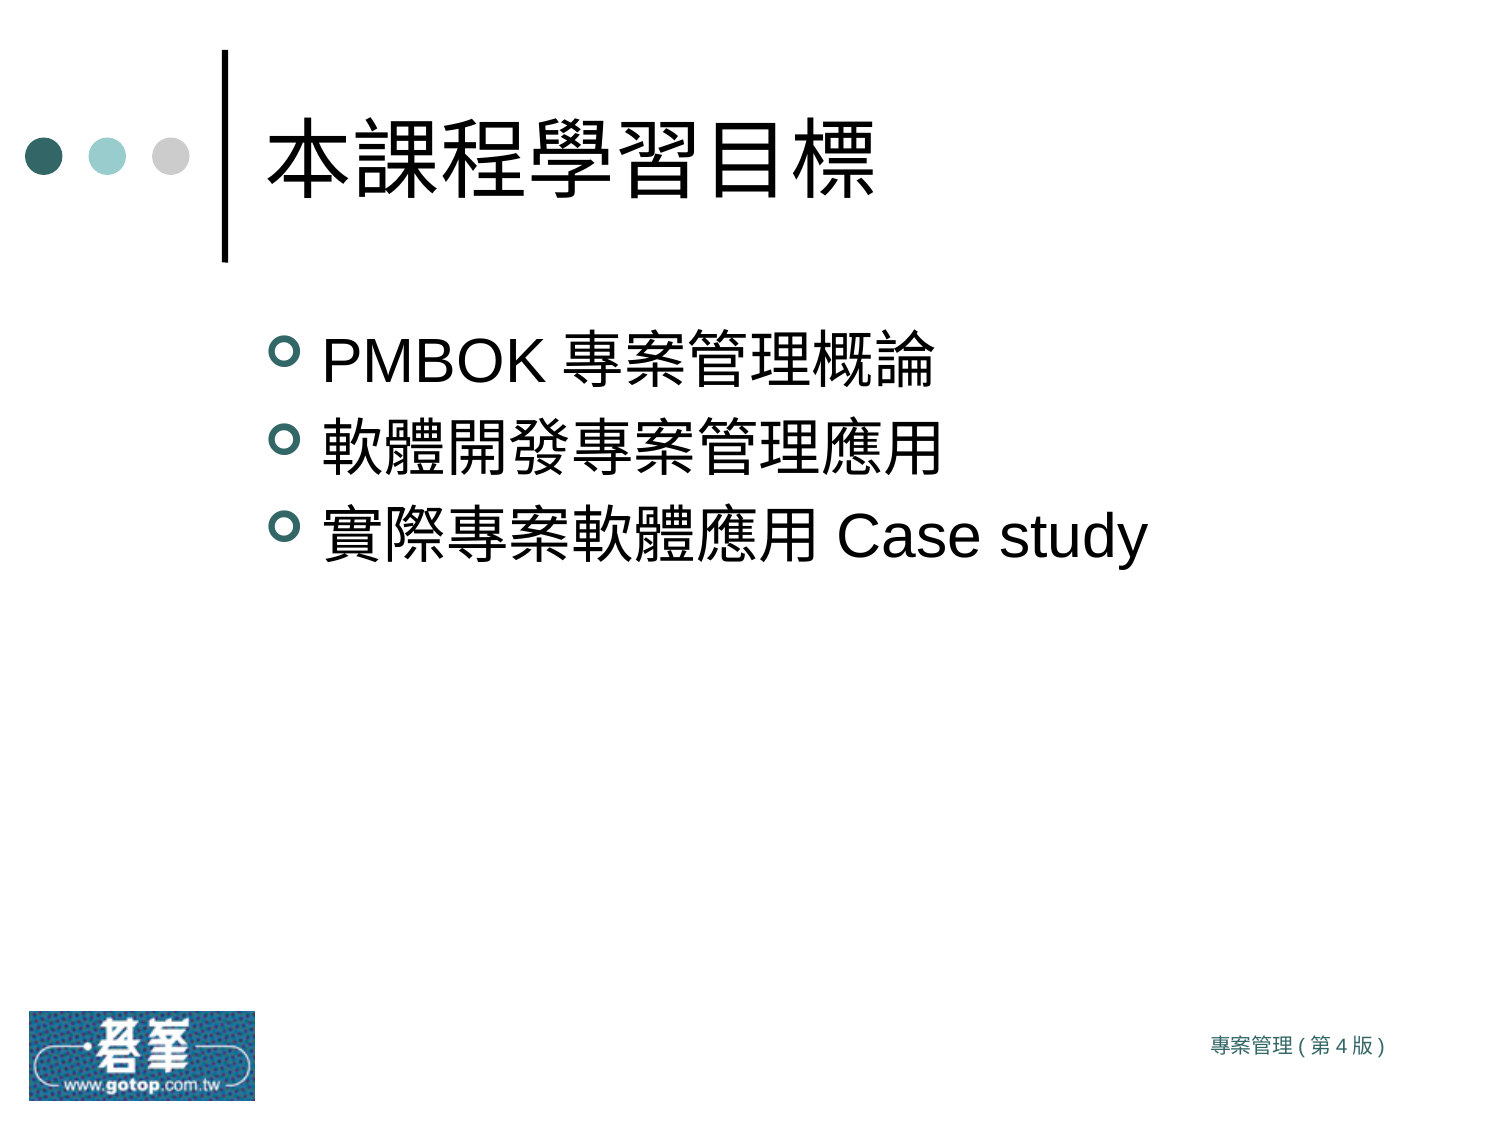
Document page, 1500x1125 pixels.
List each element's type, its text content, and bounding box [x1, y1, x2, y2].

list PMBOK專案管理概論 軟體開發專案管理應用 實際專案軟體應用Case study [249, 312, 1400, 988]
title 本課程學習目標 [249, 31, 1400, 282]
picture [29, 1011, 255, 1101]
slide_number 專案管理(第4版) [1087, 1025, 1400, 1100]
